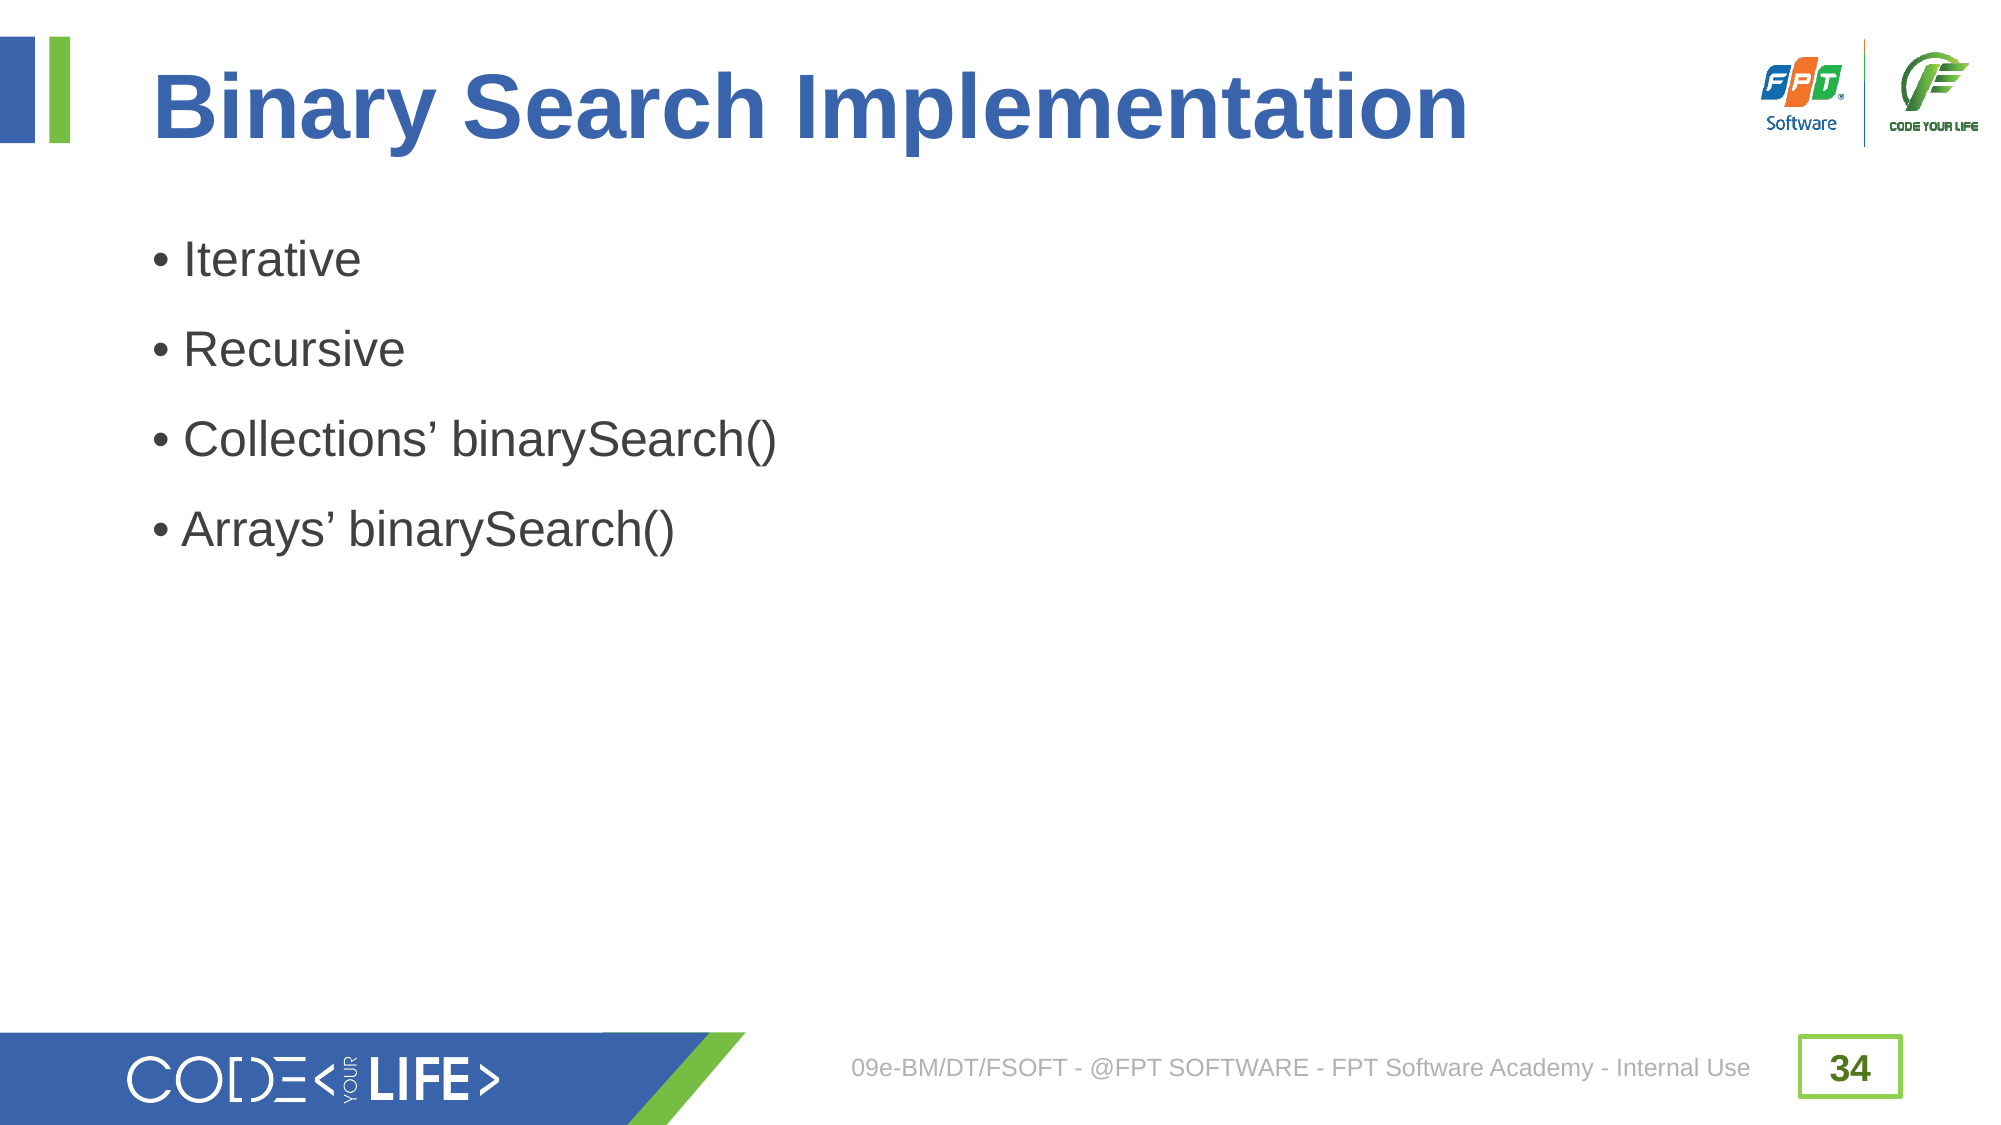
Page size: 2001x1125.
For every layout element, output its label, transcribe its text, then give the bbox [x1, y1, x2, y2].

picture [1741, 28, 1994, 158]
slide_number 34 [1798, 1034, 1903, 1099]
title Binary Search Implementation [137, 29, 1863, 188]
footer 09e-BM/DT/FSOFT - @FPT SOFTWARE - FPT Software Academy - Internal Use [804, 1036, 1800, 1097]
picture [127, 1056, 499, 1104]
list • Iterative • Recursive • Collections’ binarySearch() • Arrays’ binarySearch() [137, 188, 1863, 1012]
